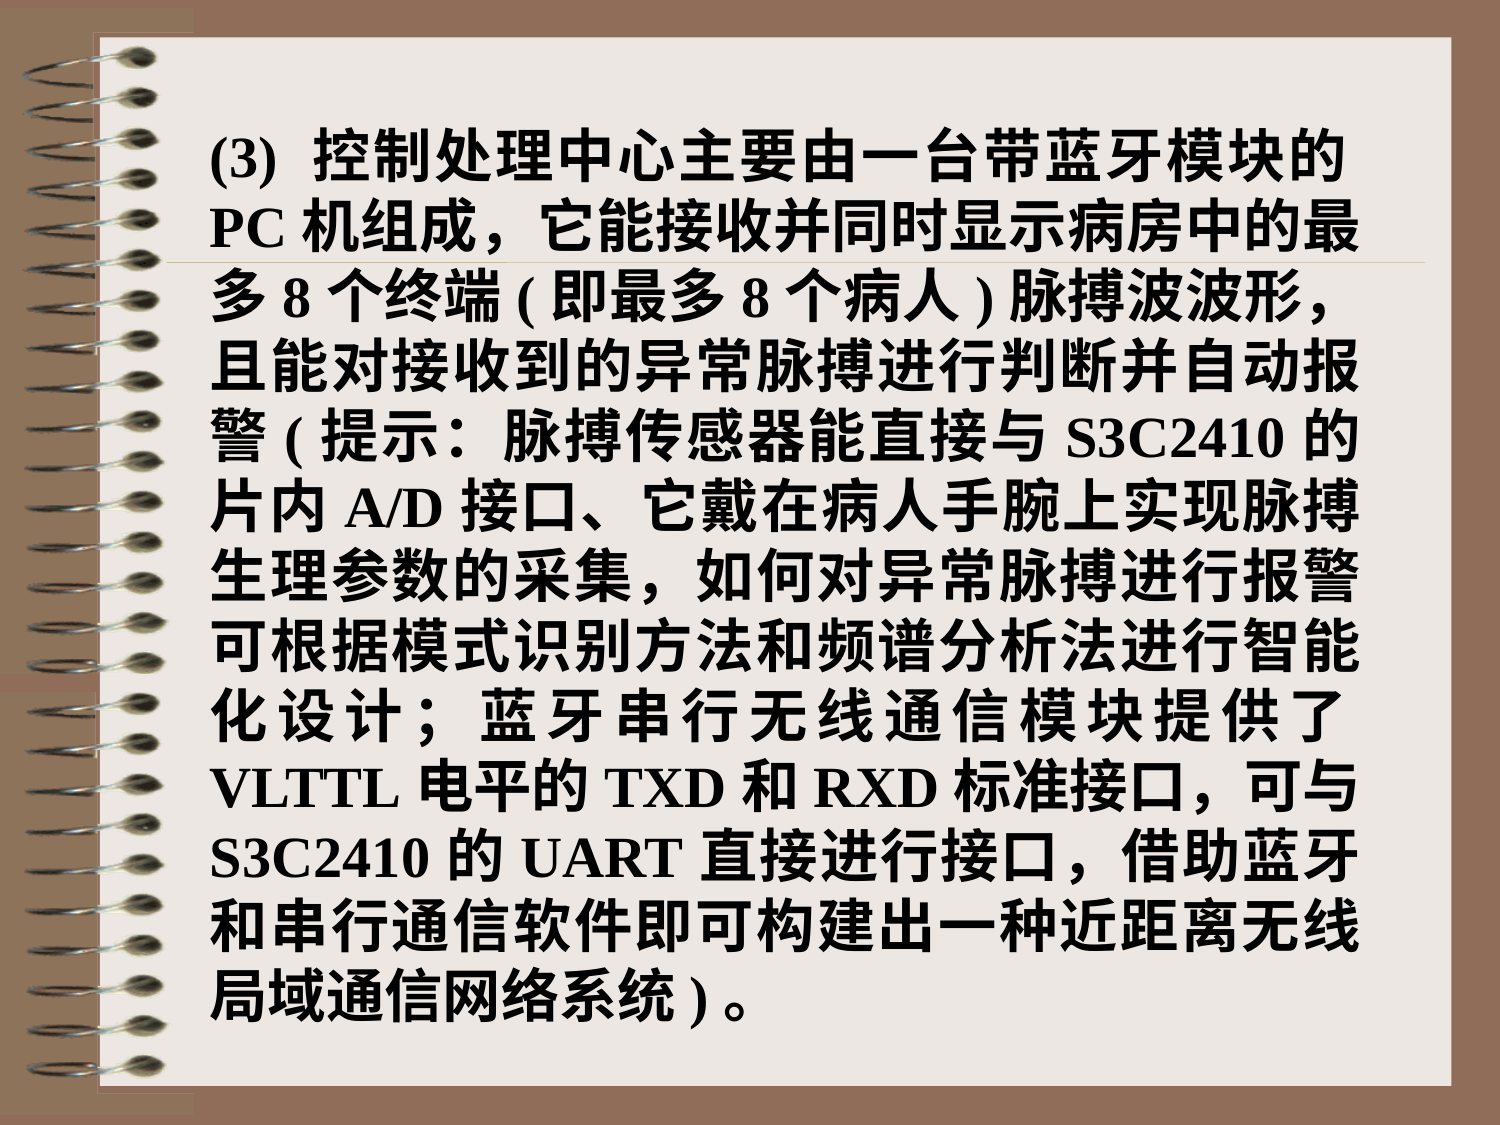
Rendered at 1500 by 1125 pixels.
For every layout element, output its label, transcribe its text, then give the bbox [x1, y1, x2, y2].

text_box (3) 控制处理中心主要由一台带蓝牙模块的PC机组成，它能接收并同时显示病房中的最多8个终端(即最多8个病人)脉搏波波形，且能对接收到的异常脉搏进行判断并自动报警(提示：脉搏传感器能直接与S3C2410的片内A/D接口、它戴在病人手腕上实现脉搏生理参数的采集，如何对异常脉搏进行报警可根据模式识别方法和频谱分析法进行智能化设计；蓝牙串行无线通信模块提供了VLTTL电平的TXD和RXD标准接口，可与S3C2410的UART直接进行接口，借助蓝牙和串行通信软件即可构建出一种近距离无线局域通信网络系统)。 [194, 111, 1376, 1037]
picture [0, 692, 194, 1115]
picture [0, 8, 194, 674]
